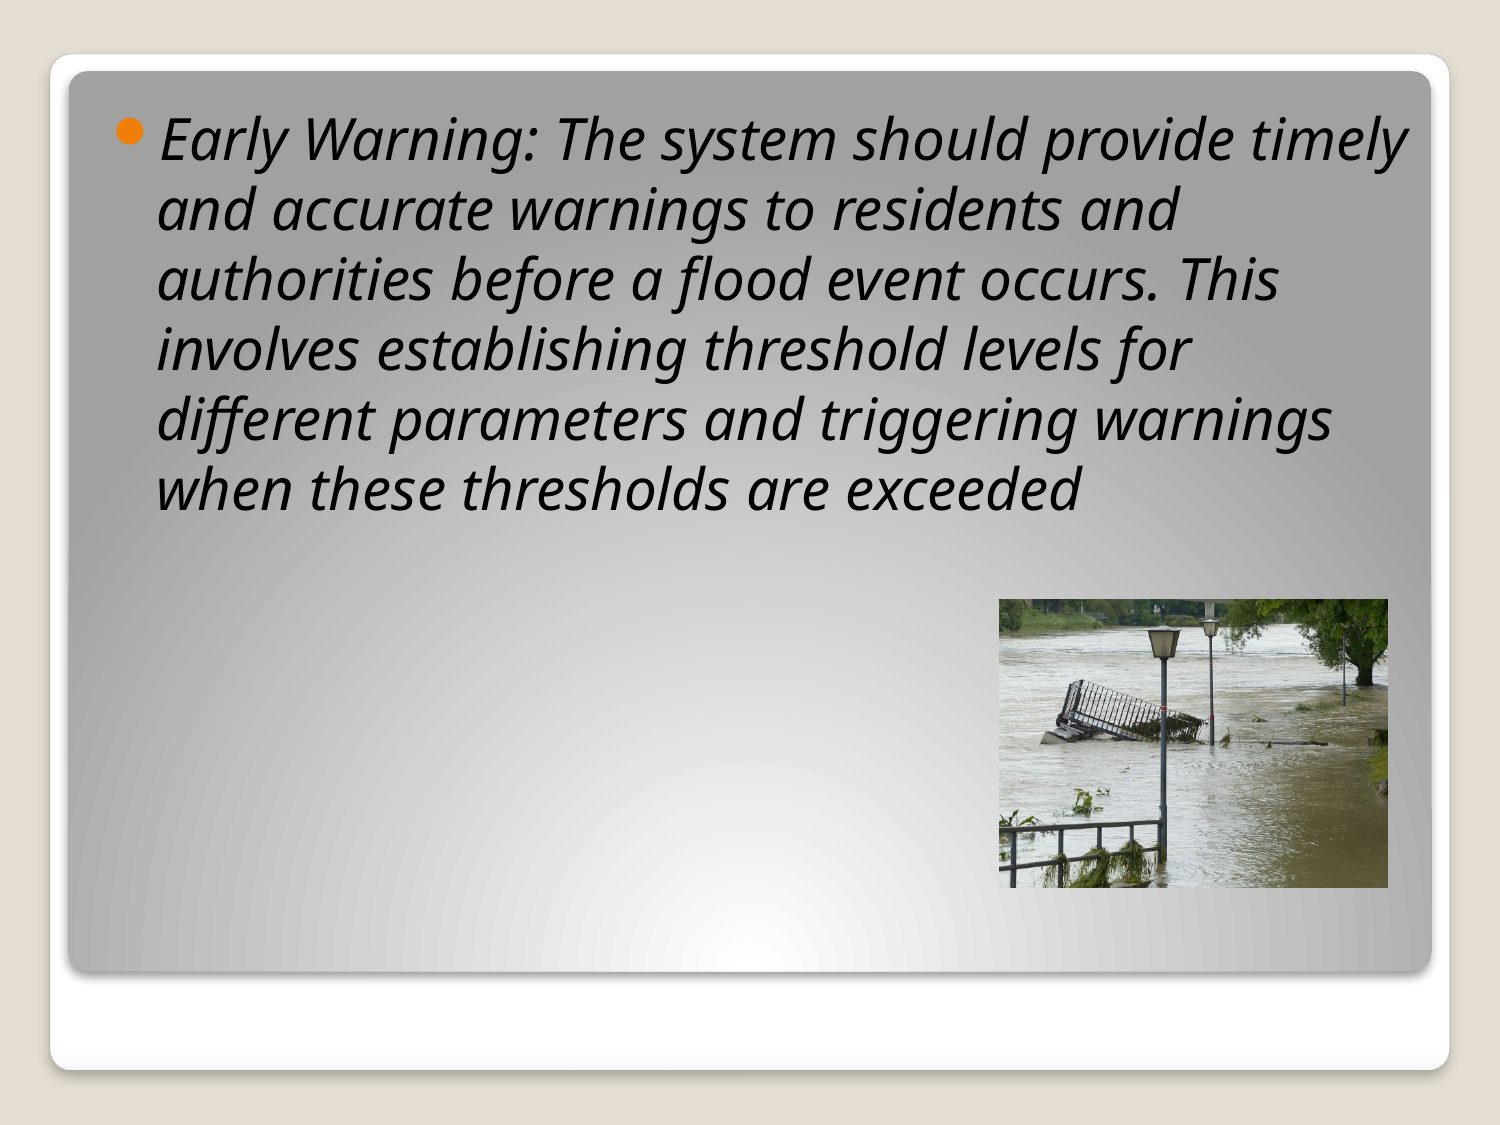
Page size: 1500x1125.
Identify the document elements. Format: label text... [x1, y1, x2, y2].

list Early Warning: The system should provide timely and accurate warnings to residents and authorities before a flood event occurs. This involves establishing threshold levels for different parameters and triggering warnings when these thresholds are exceeded [82, 86, 1425, 774]
picture [999, 599, 1388, 888]
